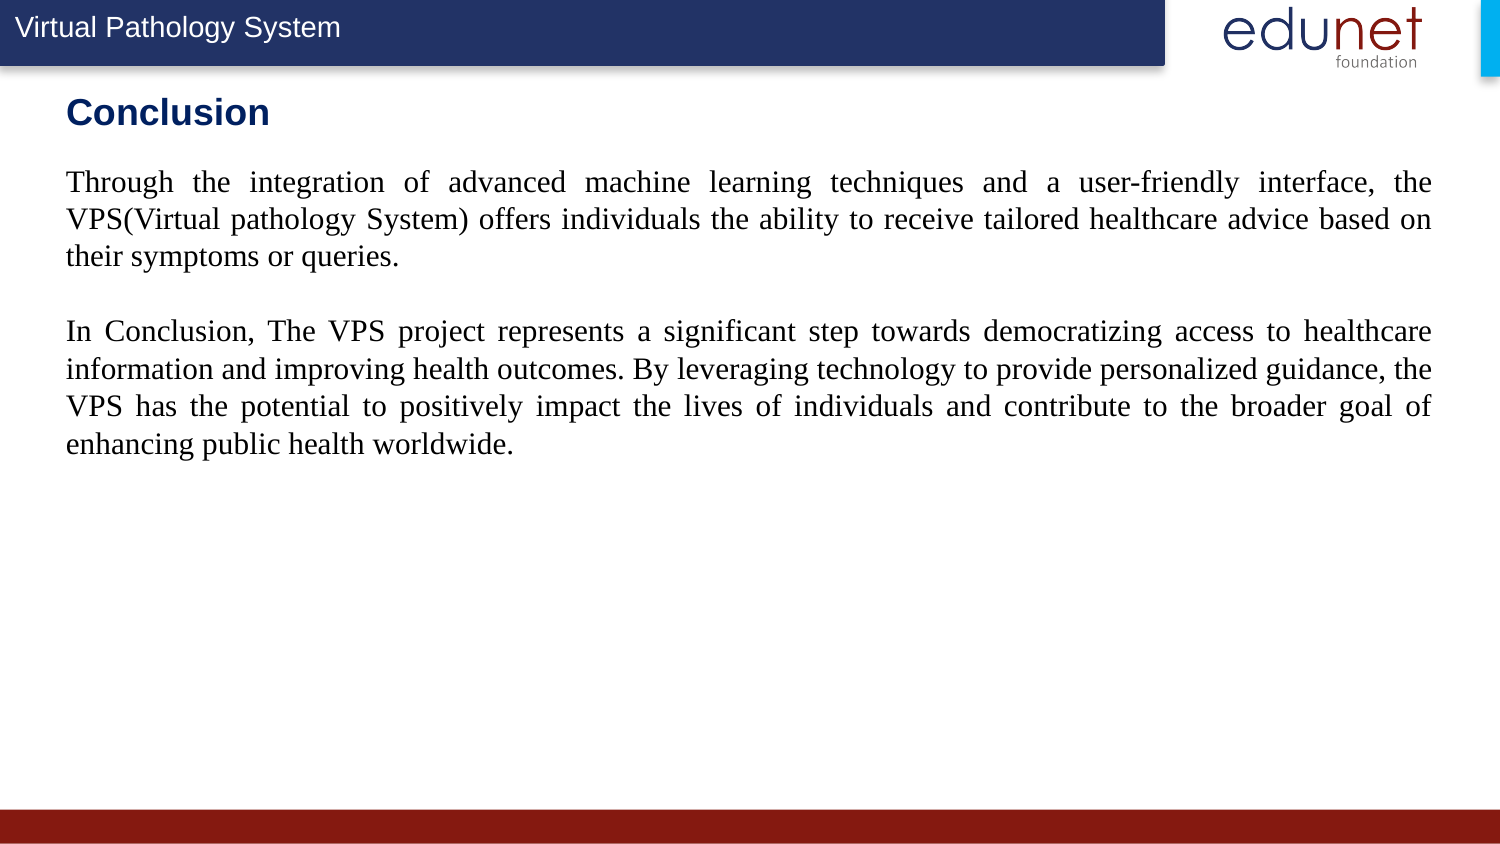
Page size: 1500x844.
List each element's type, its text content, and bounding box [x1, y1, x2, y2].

title Conclusion [51, 72, 1449, 153]
text_box Through the integration of advanced machine learning techniques and a user-friendly interface, the VPS(Virtual pathology System) offers individuals the ability to receive tailored healthcare advice based on their symptoms or queries. In Conclusion, The VPS project represents a significant step towards democratizing access to healthcare information and improving health outcomes. By leveraging technology to provide personalized guidance, the VPS has the potential to positively impact the lives of individuals and contribute to the broader goal of enhancing public health worldwide. [51, 153, 1449, 543]
picture [1219, 4, 1424, 72]
